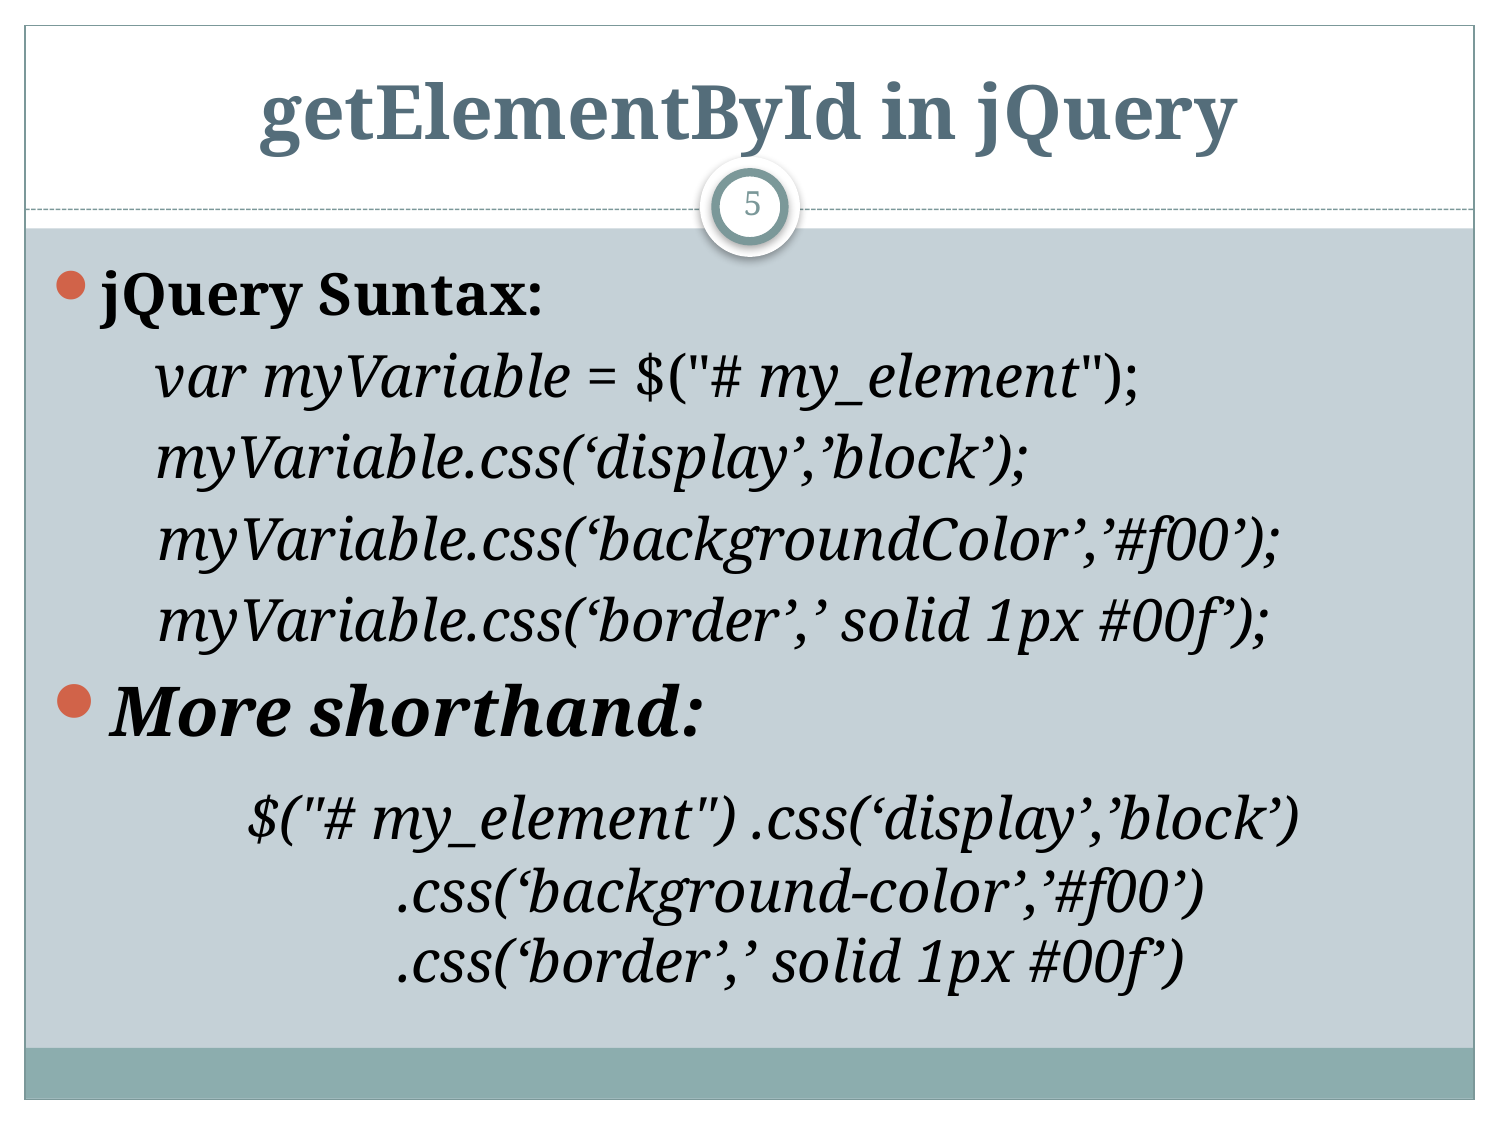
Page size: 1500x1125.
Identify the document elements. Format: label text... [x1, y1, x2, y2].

list jQuery Suntax: var myVariable = $("# my_element"); myVariable.css(‘display’,’block’); myVariable.css(‘backgroundColor’,’#f00’); myVariable.css(‘border’,’ solid 1px #00f’); More shorthand: $("# my_element") .css(‘display’,’block’) .css(‘background-color’,’#f00’) .css(‘border’,’ solid 1px #00f’) [37, 249, 1475, 1050]
title getElementById in jQuery [49, 37, 1450, 162]
slide_number 5 [715, 168, 791, 241]
